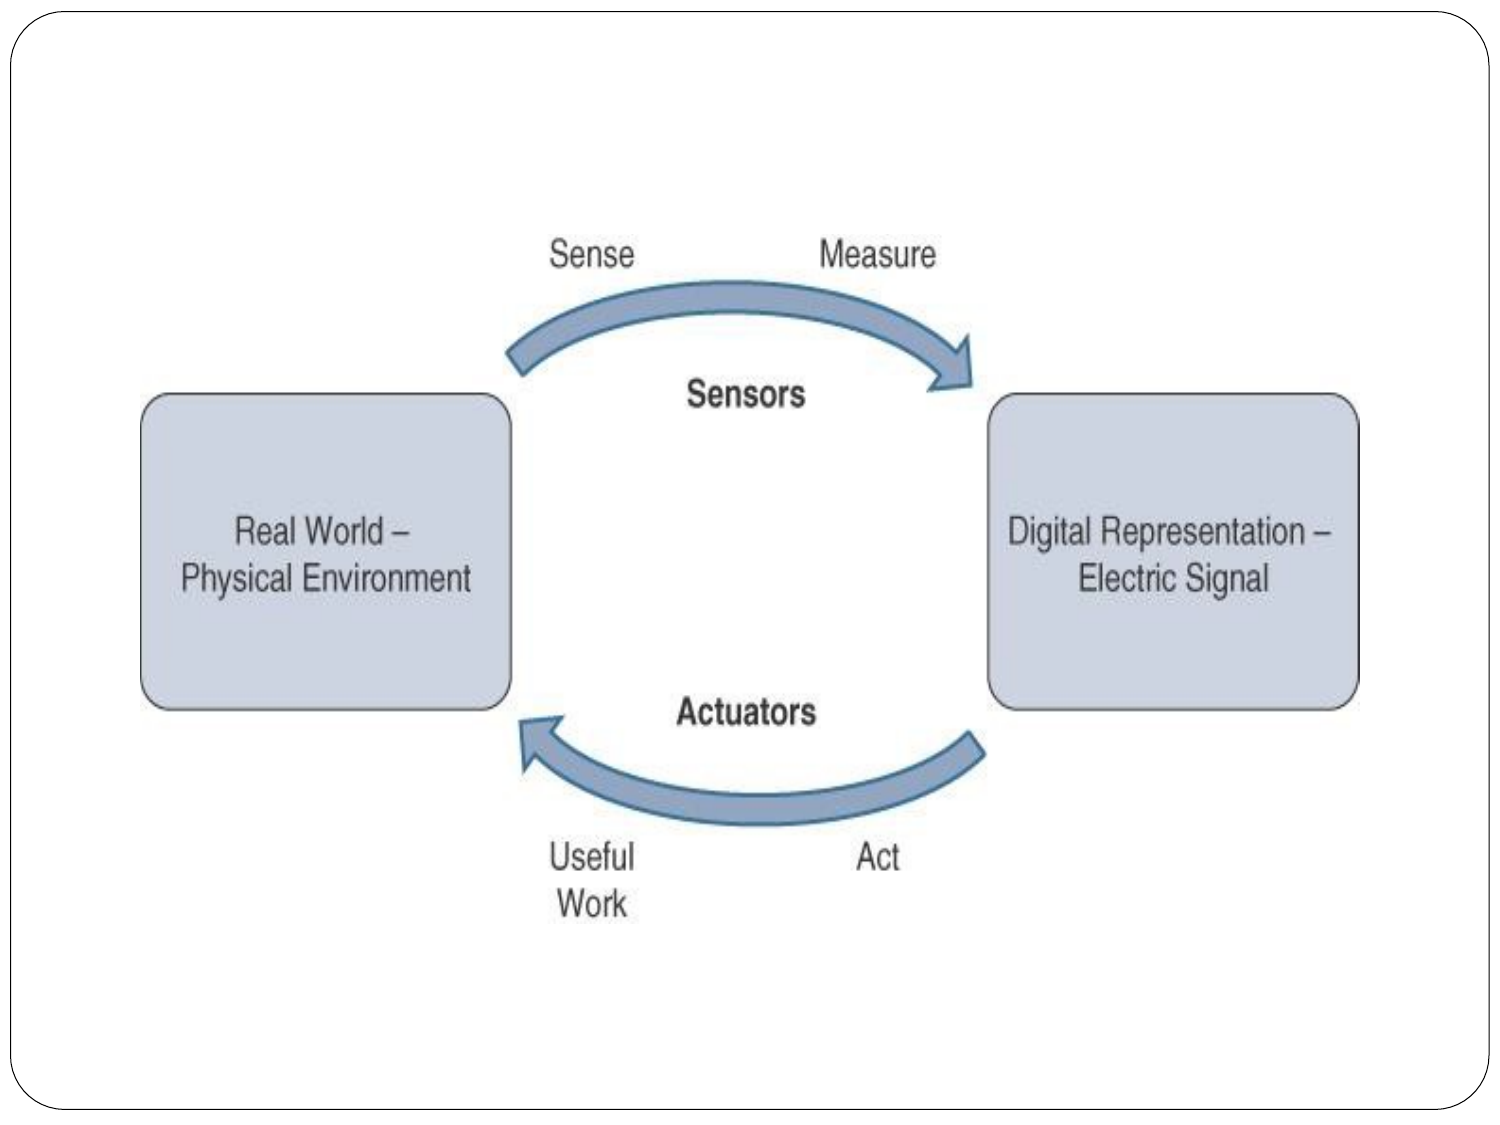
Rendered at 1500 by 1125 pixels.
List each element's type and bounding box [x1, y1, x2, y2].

picture [140, 233, 1360, 924]
